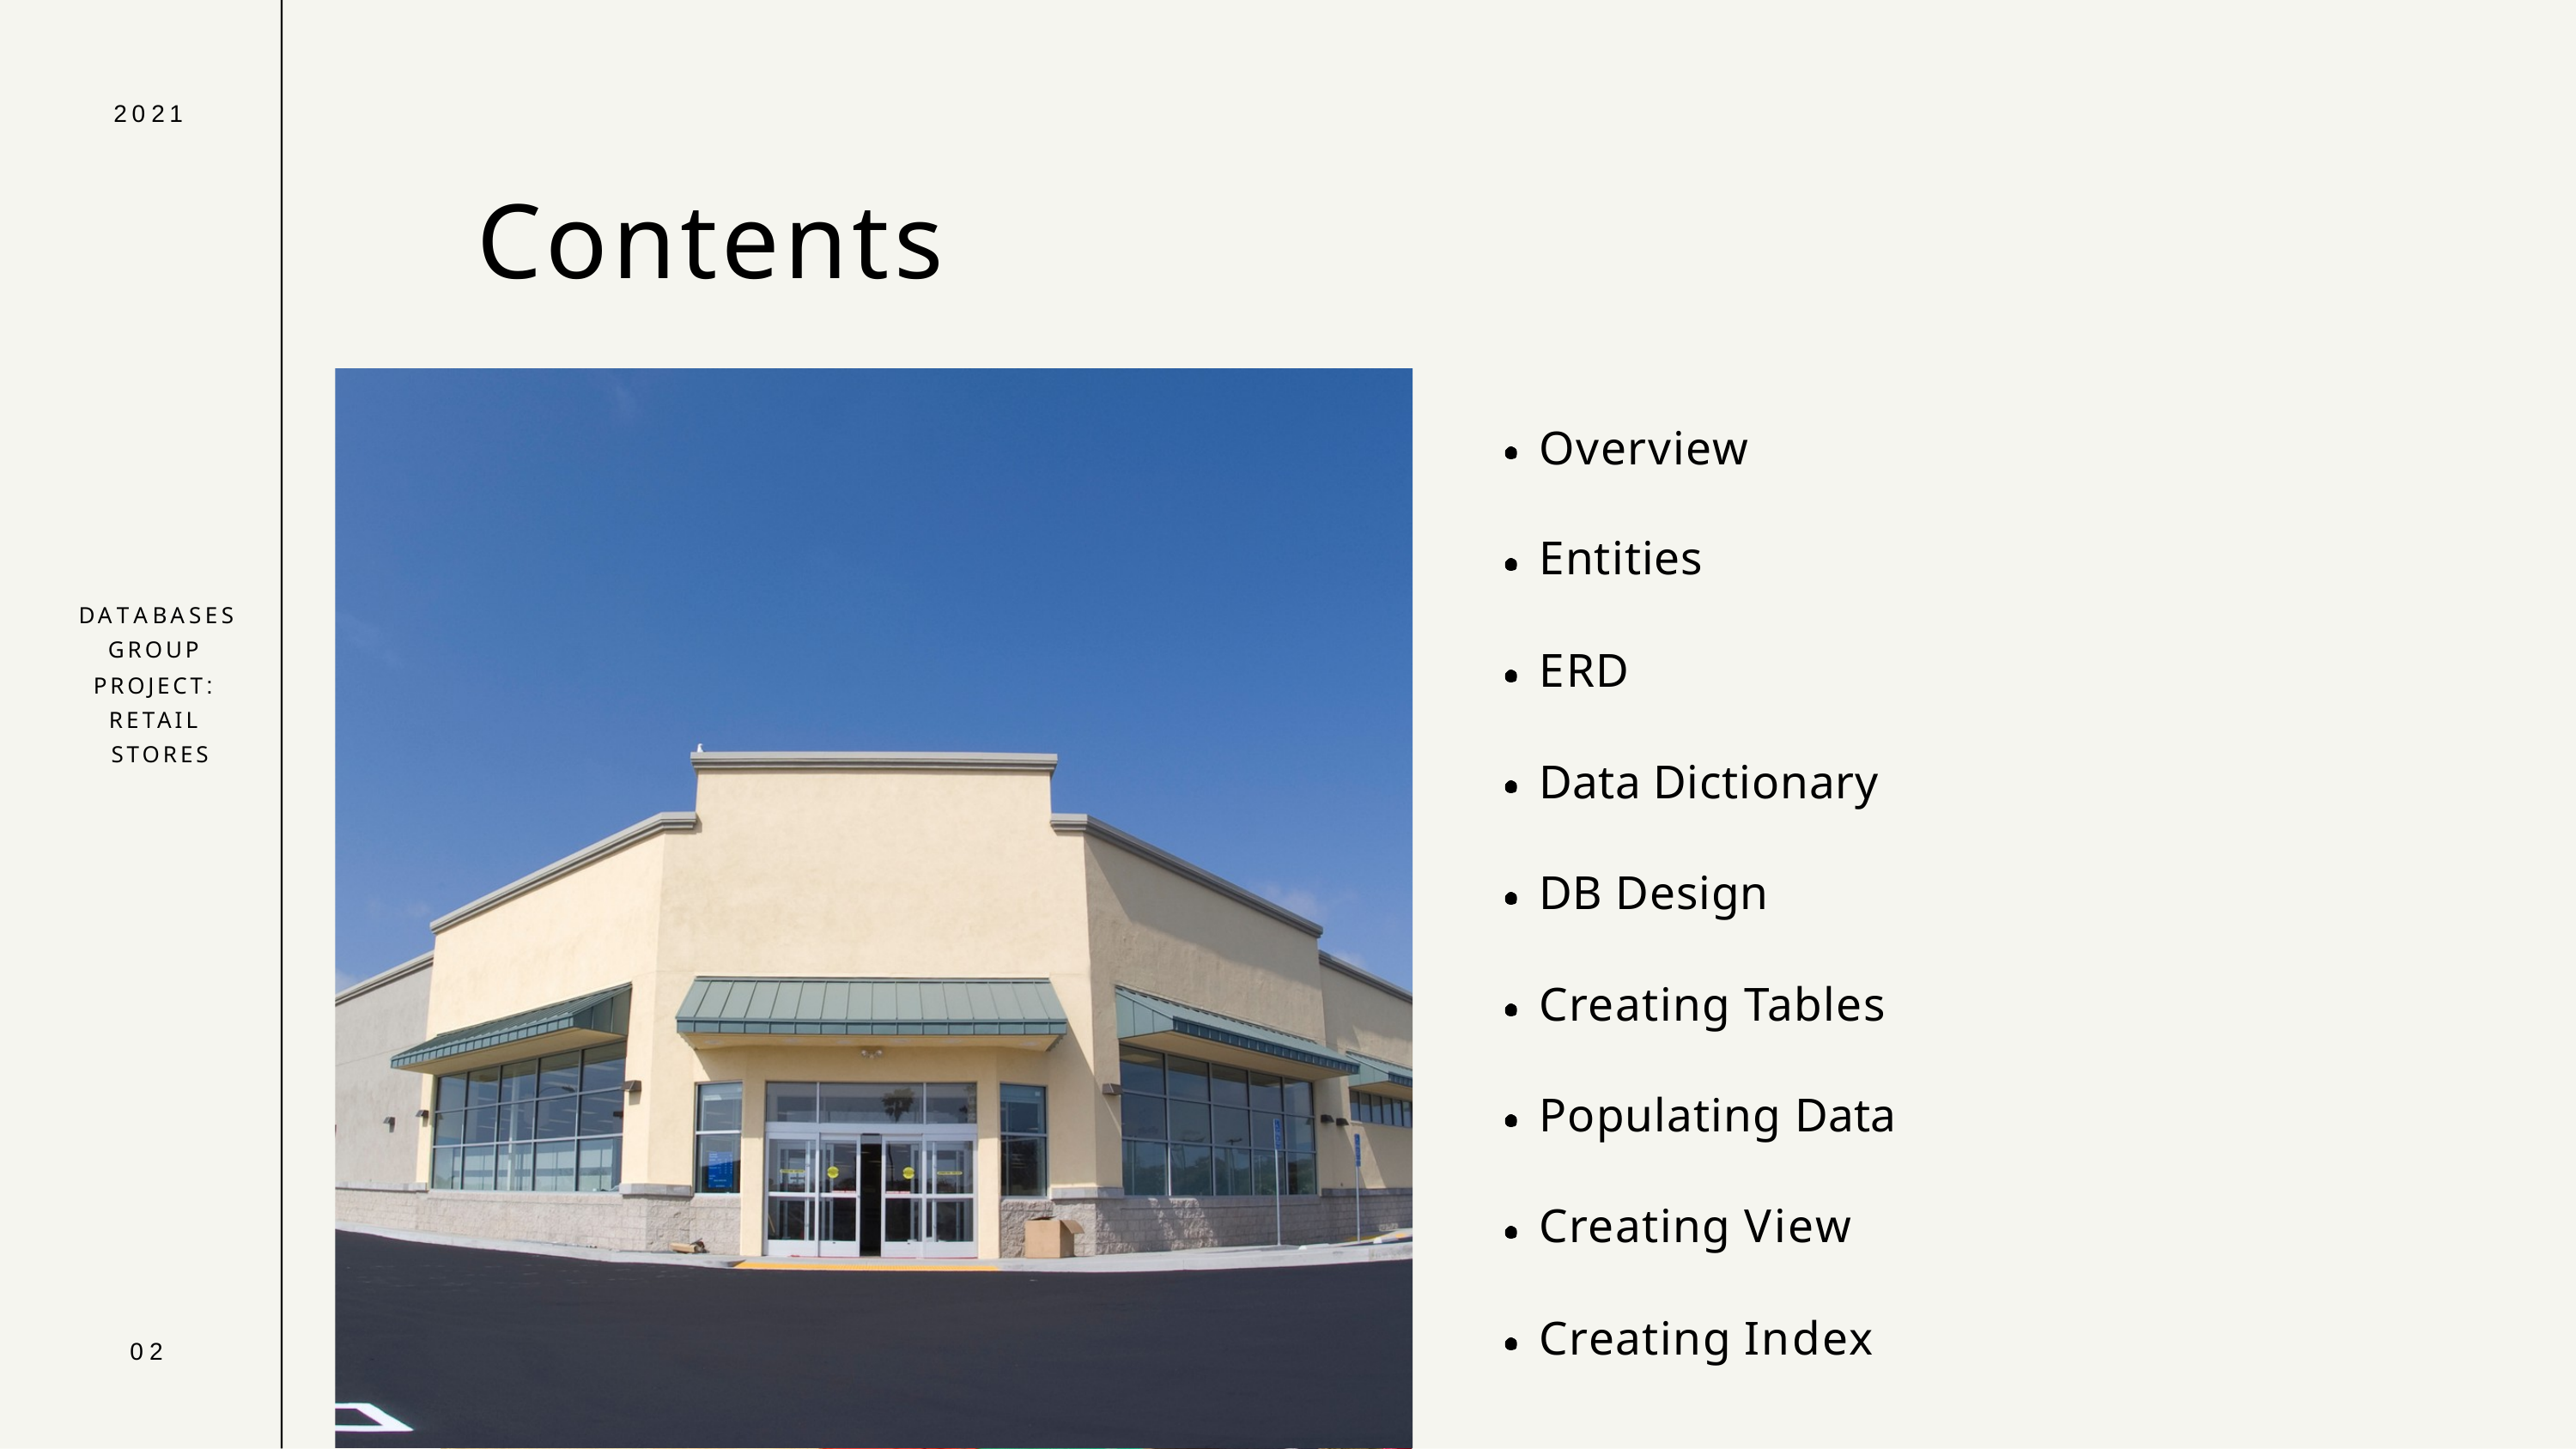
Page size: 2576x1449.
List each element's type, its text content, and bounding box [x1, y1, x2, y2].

title Contents [475, 174, 975, 367]
text_box [1504, 780, 1517, 793]
text_box [1504, 1003, 1517, 1016]
text_box ERD [1537, 640, 1640, 697]
text_box [1504, 892, 1517, 905]
text_box 2021 [112, 96, 184, 127]
text_box 02 [128, 1334, 167, 1366]
text_box [1504, 446, 1517, 459]
text_box [1504, 670, 1517, 682]
text_box Overview Entities [1537, 416, 1767, 585]
text_box [1504, 1337, 1517, 1350]
text_box [1504, 1226, 1517, 1239]
text_box Data Dictionary DB Design Creating Tables Populating Data Creating View [1537, 750, 1913, 1252]
text_box DATABASES GROUP PROJECT: RETAIL STORES [71, 591, 247, 767]
text_box [1504, 1114, 1517, 1127]
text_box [335, 367, 1413, 1449]
text_box [1504, 558, 1517, 571]
text_box Creating Index [1537, 1307, 1899, 1365]
